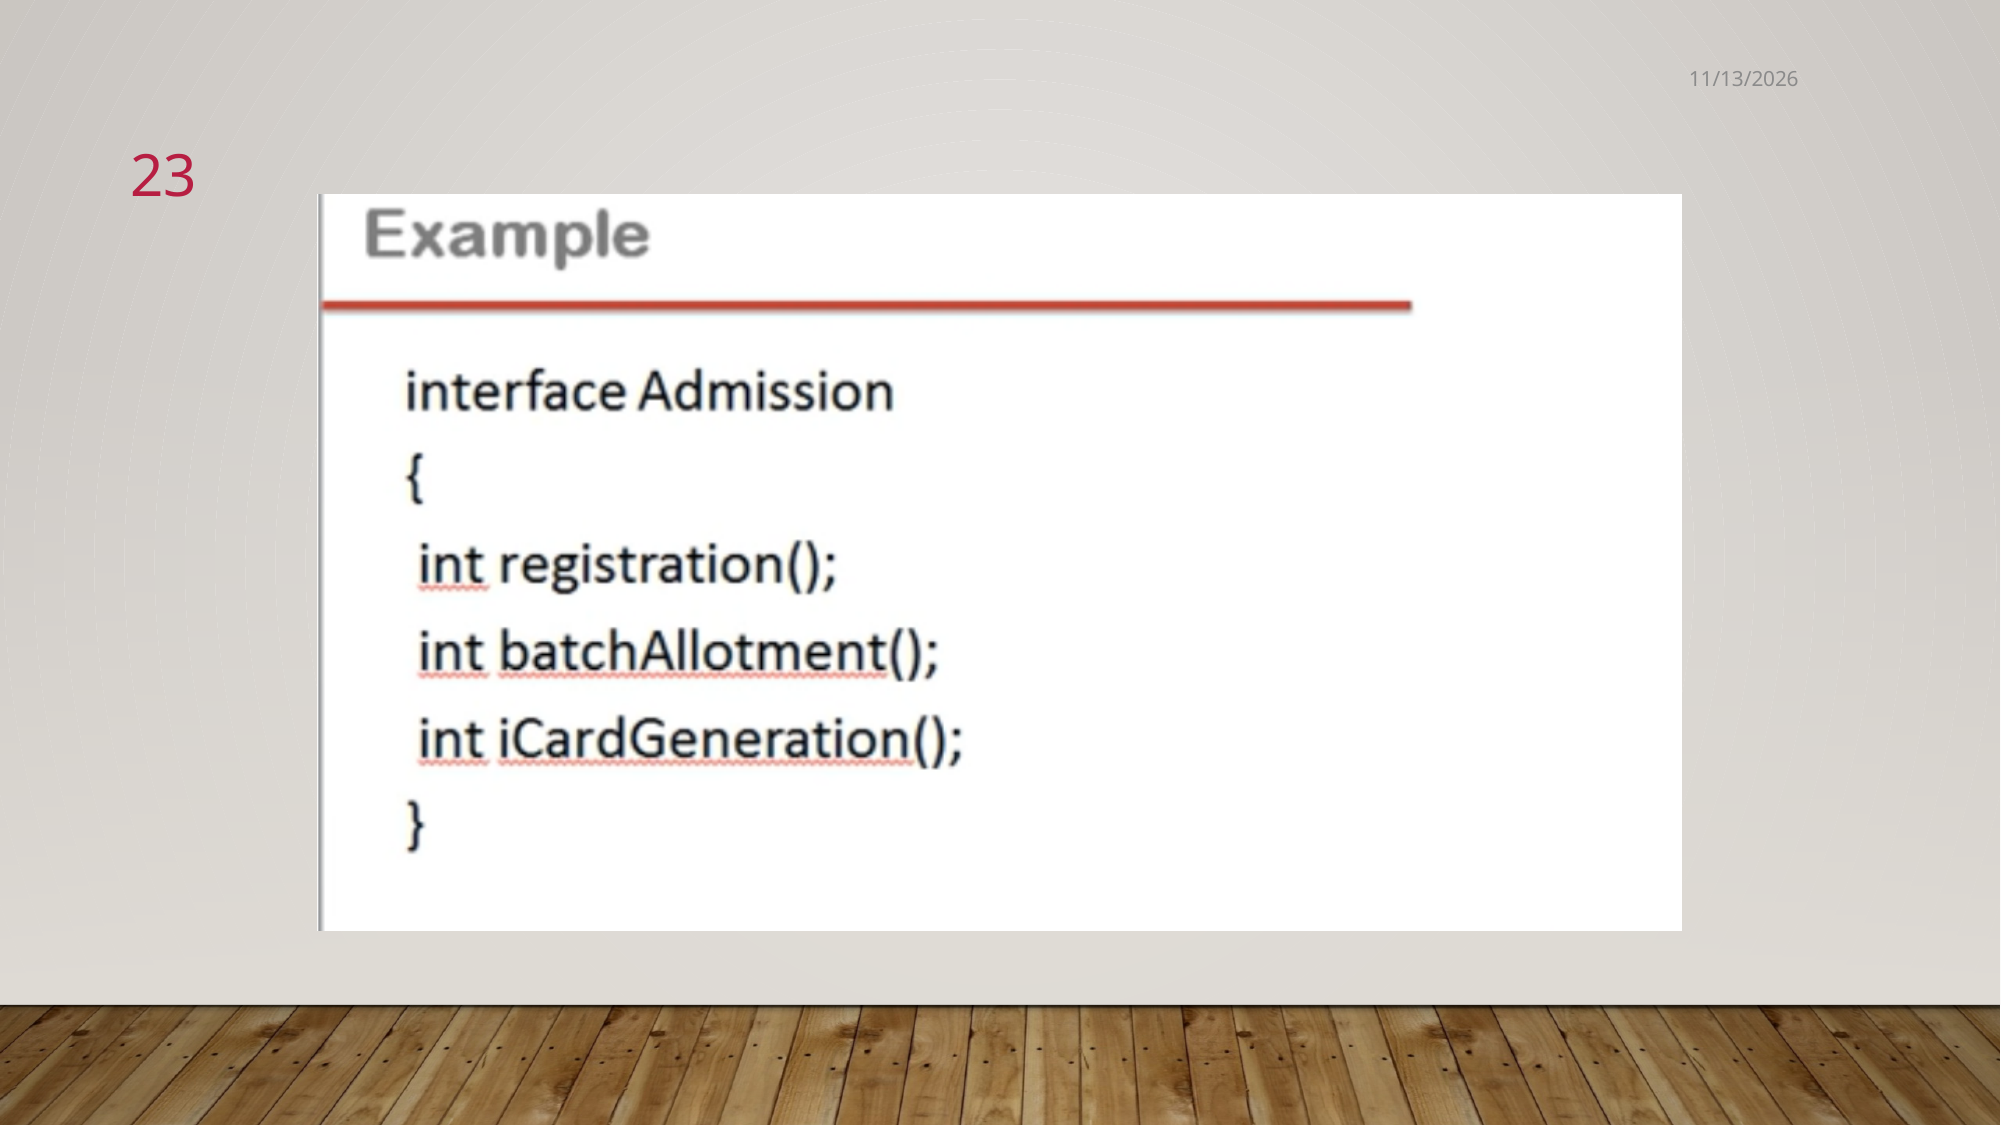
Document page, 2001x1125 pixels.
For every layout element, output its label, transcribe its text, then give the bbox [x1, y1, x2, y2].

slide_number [1239, 54, 1814, 105]
slide_number 23 [78, 131, 212, 214]
picture [317, 194, 1683, 931]
picture [0, 1005, 2000, 1125]
